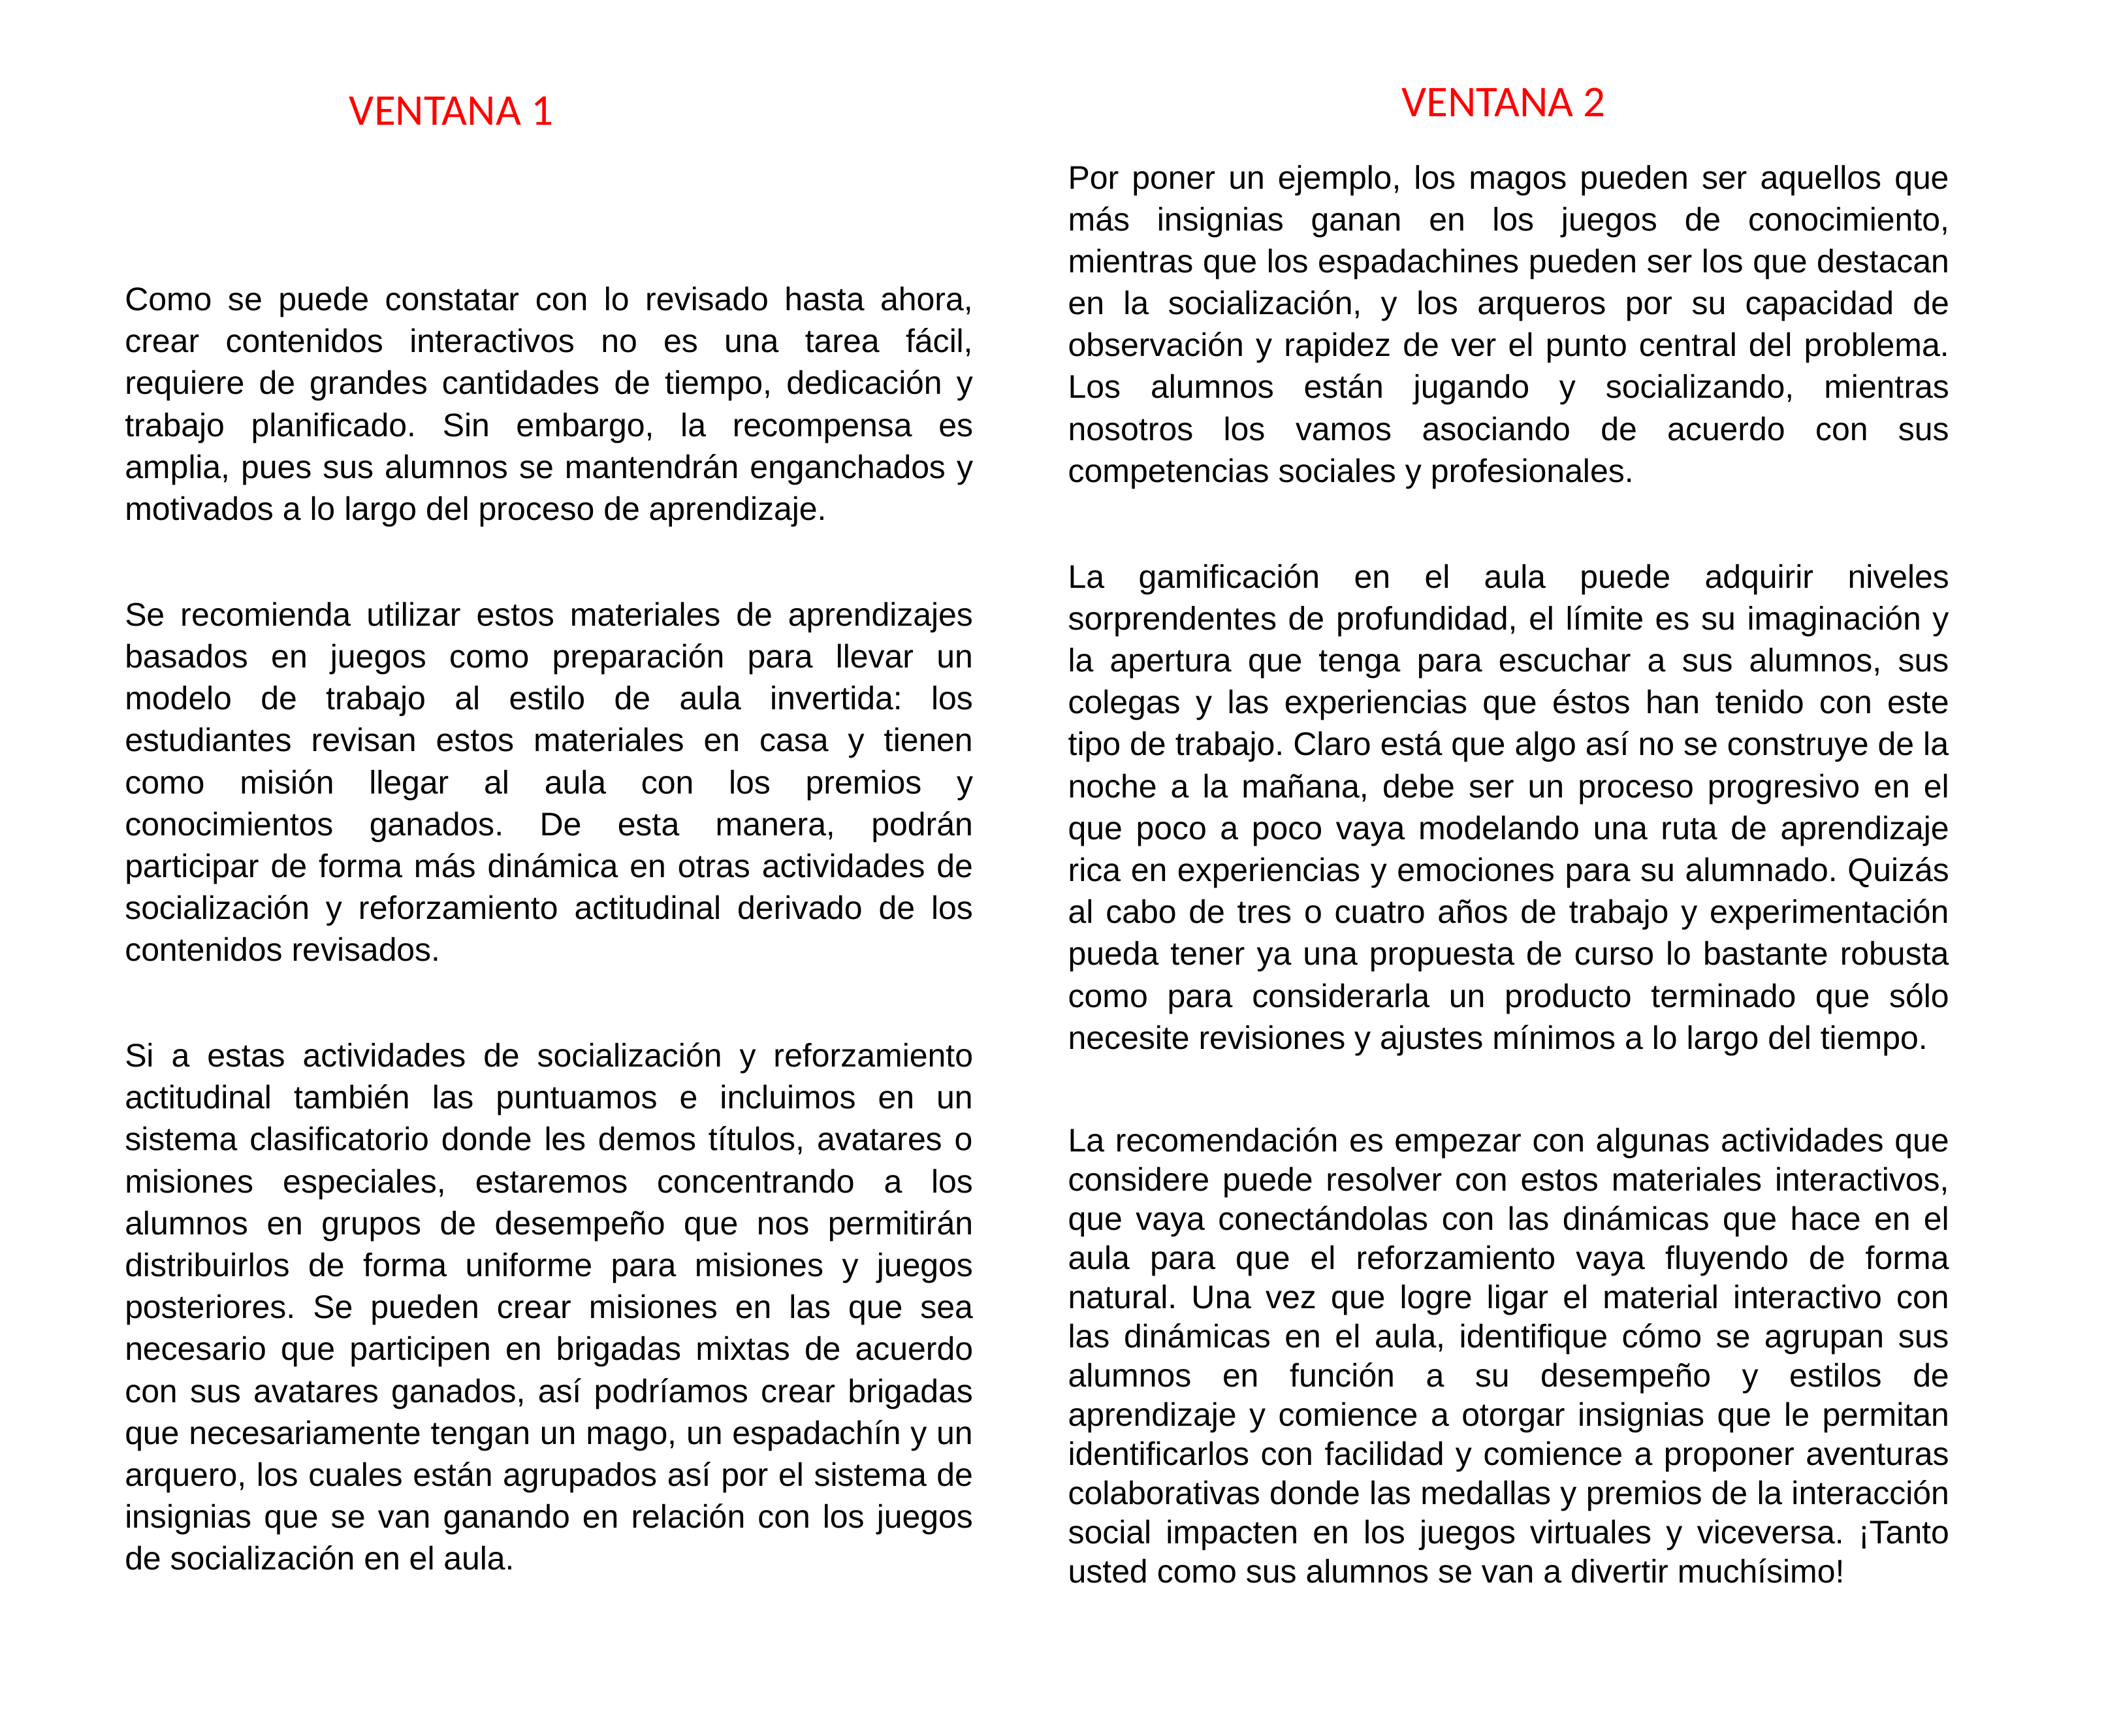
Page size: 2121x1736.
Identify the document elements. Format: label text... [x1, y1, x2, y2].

text_box Por poner un ejemplo, los magos pueden ser aquellos que más insignias ganan en los juegos de conocimiento, mientras que los espadachines pueden ser los que destacan en la socialización, y los arqueros por su capacidad de observación y rapidez de ver el punto central del problema. Los alumnos están jugando y socializando, mientras nosotros los vamos asociando de acuerdo con sus competencias sociales y profesionales. La gamificación en el aula puede adquirir niveles sorprendentes de profundidad, el límite es su imaginación y la apertura que tenga para escuchar a sus alumnos, sus colegas y las experiencias que éstos han tenido con este tipo de trabajo. Claro está que algo así no se construye de la noche a la mañana, debe ser un proceso progresivo en el que poco a poco vaya modelando una ruta de aprendizaje rica en experiencias y emociones para su alumnado. Quizás al cabo de tres o cuatro años de trabajo y experimentación pueda tener ya una propuesta de curso lo bastante robusta como para considerarla un producto terminado que sólo necesite revisiones y ajustes mínimos a lo largo del tiempo. La recomendación es empezar con algunas actividades que considere puede resolver con estos materiales interactivos, que vaya conectándolas con las dinámicas que hace en el aula para que el reforzamiento vaya fluyendo de forma natural. Una vez que logre ligar el material interactivo con las dinámicas en el aula, identifique cómo se agrupan sus alumnos en función a su desempeño y estilos de aprendizaje y comience a otorgar insignias que le permitan identificarlos con facilidad y comience a proponer aventuras colaborativas donde las medallas y premios de la interacción social impacten en los juegos virtuales y viceversa. ¡Tanto usted como sus alumnos se van a divertir muchísimo! [1058, 148, 1959, 1595]
text_box Como se puede constatar con lo revisado hasta ahora, crear contenidos interactivos no es una tarea fácil, requiere de grandes cantidades de tiempo, dedicación y trabajo planificado. Sin embargo, la recompensa es amplia, pues sus alumnos se mantendrán enganchados y motivados a lo largo del proceso de aprendizaje. Se recomienda utilizar estos materiales de aprendizajes basados en juegos como preparación para llevar un modelo de trabajo al estilo de aula invertida: los estudiantes revisan estos materiales en casa y tienen como misión llegar al aula con los premios y conocimientos ganados. De esta manera, podrán participar de forma más dinámica en otras actividades de socialización y reforzamiento actitudinal derivado de los contenidos revisados. Si a estas actividades de socialización y reforzamiento actitudinal también las puntuamos e incluimos en un sistema clasificatorio donde les demos títulos, avatares o misiones especiales, estaremos concentrando a los alumnos en grupos de desempeño que nos permitirán distribuirlos de forma uniforme para misiones y juegos posteriores. Se pueden crear misiones en las que sea necesario que participen en brigadas mixtas de acuerdo con sus avatares ganados, así podríamos crear brigadas que necesariamente tengan un mago, un espadachín y un arquero, los cuales están agrupados así por el sistema de insignias que se van ganando en relación con los juegos de socialización en el aula. [115, 217, 983, 1634]
text_box VENTANA 2 [1342, 67, 1675, 131]
text_box VENTANA 1 [290, 76, 623, 139]
